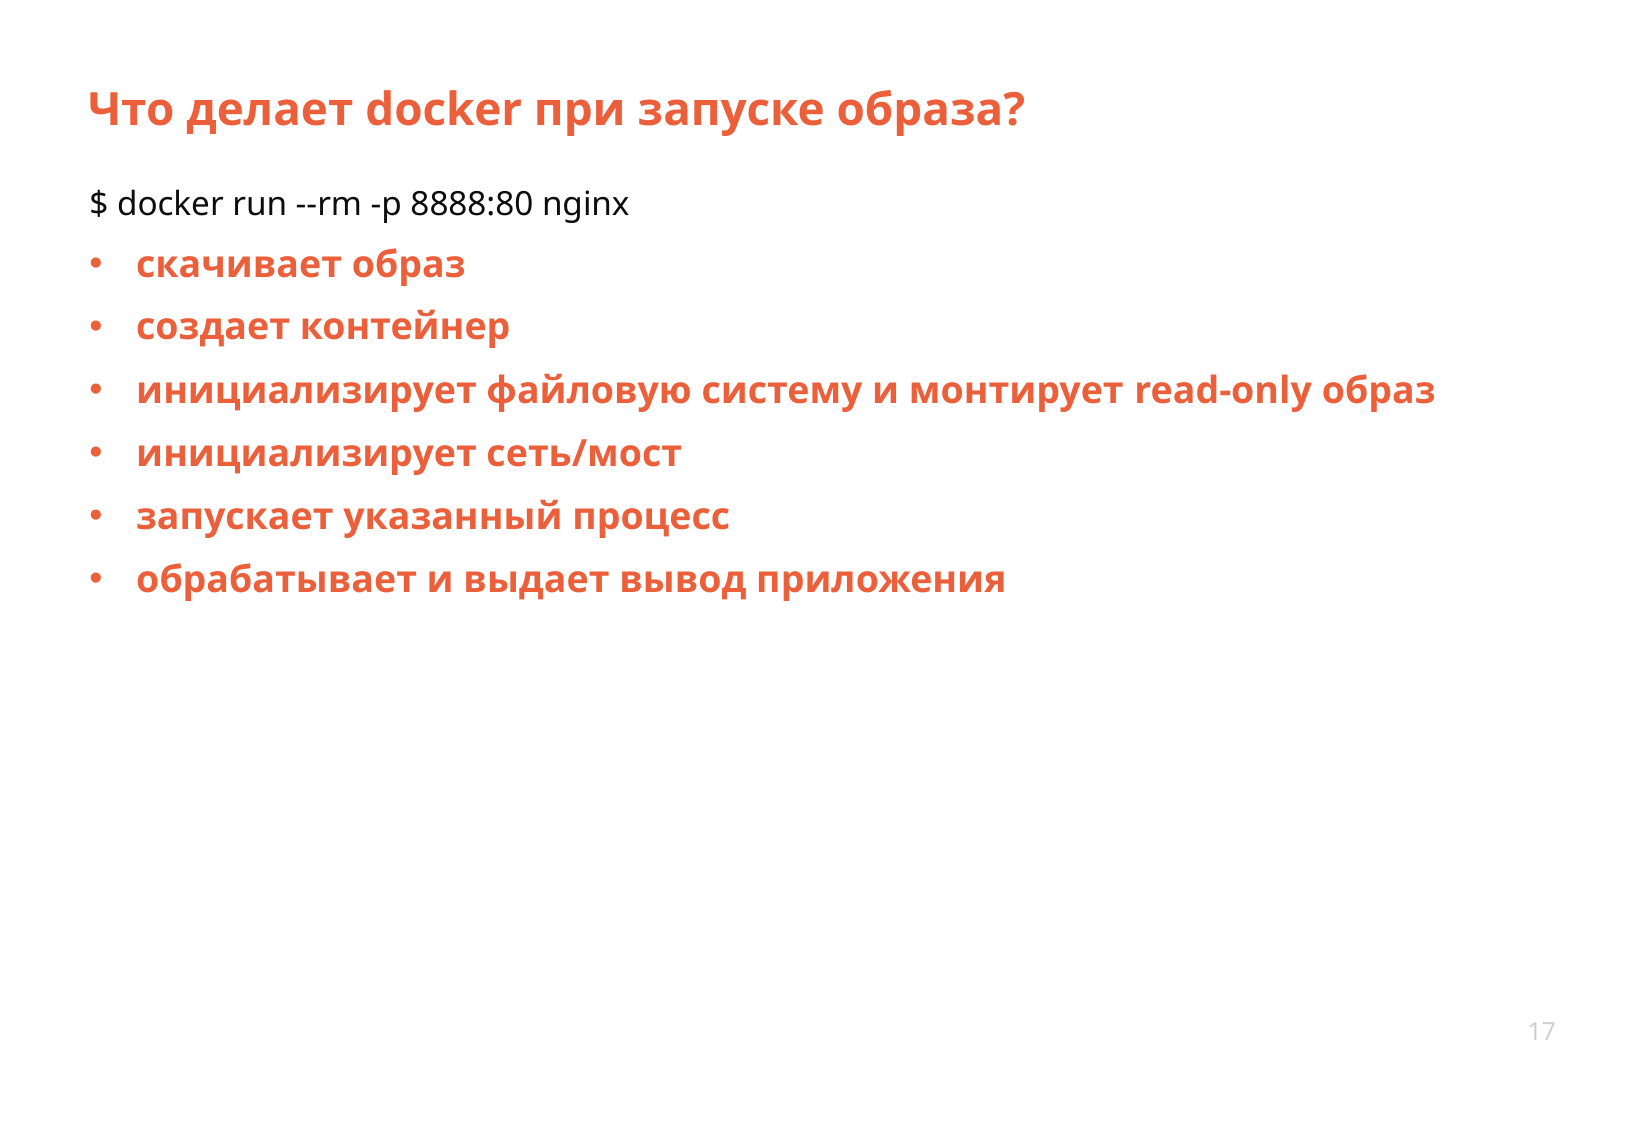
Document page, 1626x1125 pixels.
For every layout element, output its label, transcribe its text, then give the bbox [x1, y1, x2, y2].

text_box 17 [1503, 1002, 1581, 1063]
text_box $ docker run --rm -p 8888:80 nginx скачивает образ создает контейнер инициализирует файловую систему и монтирует read-only образ инициализирует сеть/мост запускает указанный процесс обрабатывает и выдает вывод приложения [74, 178, 1542, 941]
text_box Что делает docker при запуске образа? [73, 72, 1542, 149]
